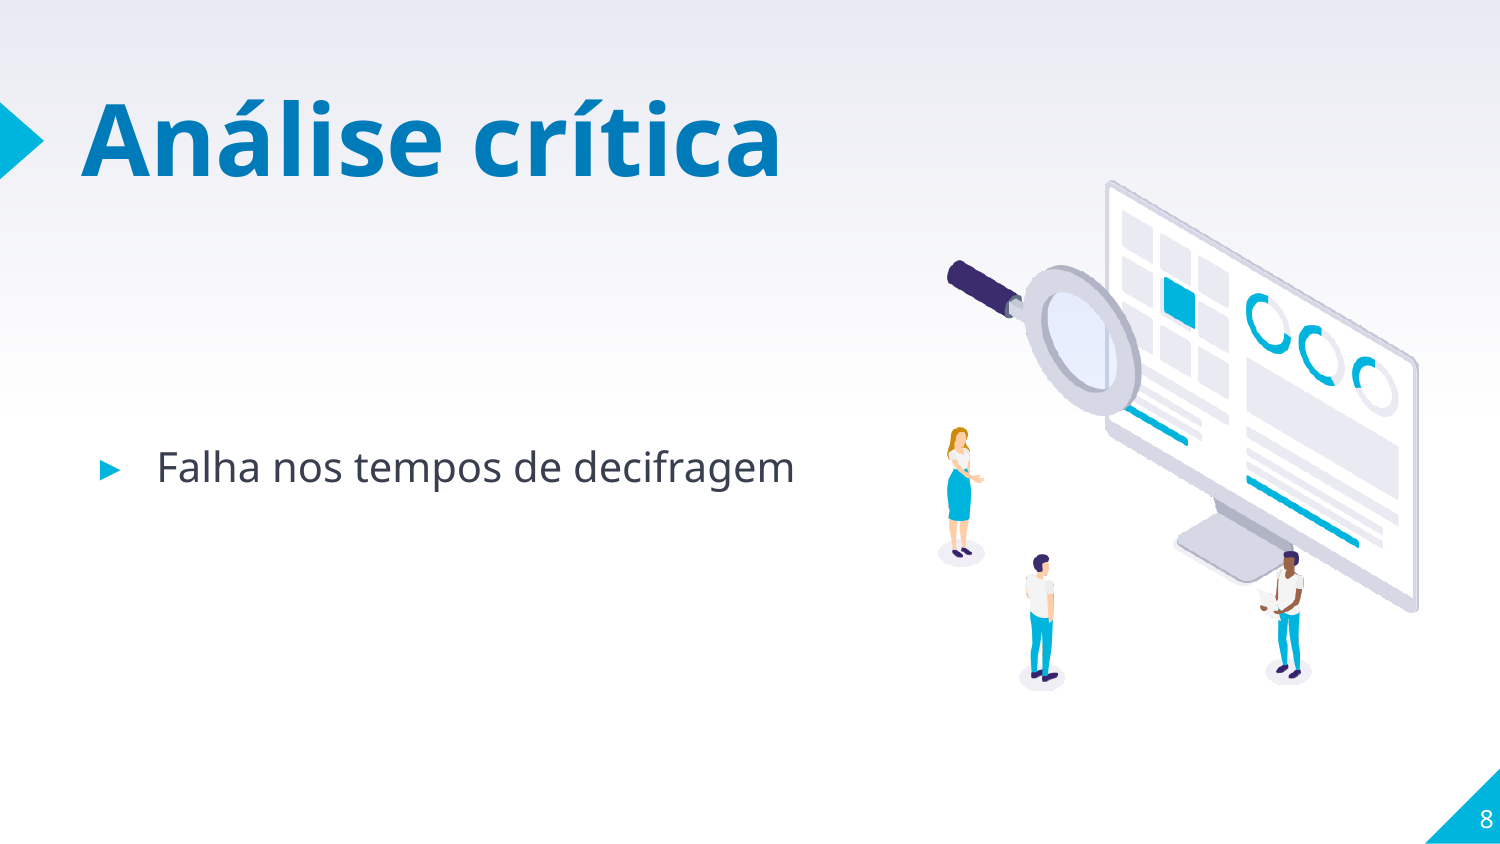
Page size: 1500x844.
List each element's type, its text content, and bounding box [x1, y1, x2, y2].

picture [938, 179, 1419, 692]
slide_number 8 [1418, 760, 1494, 838]
list Falha nos tempos de decifragem [81, 435, 933, 613]
title Análise crítica [81, 99, 1007, 277]
